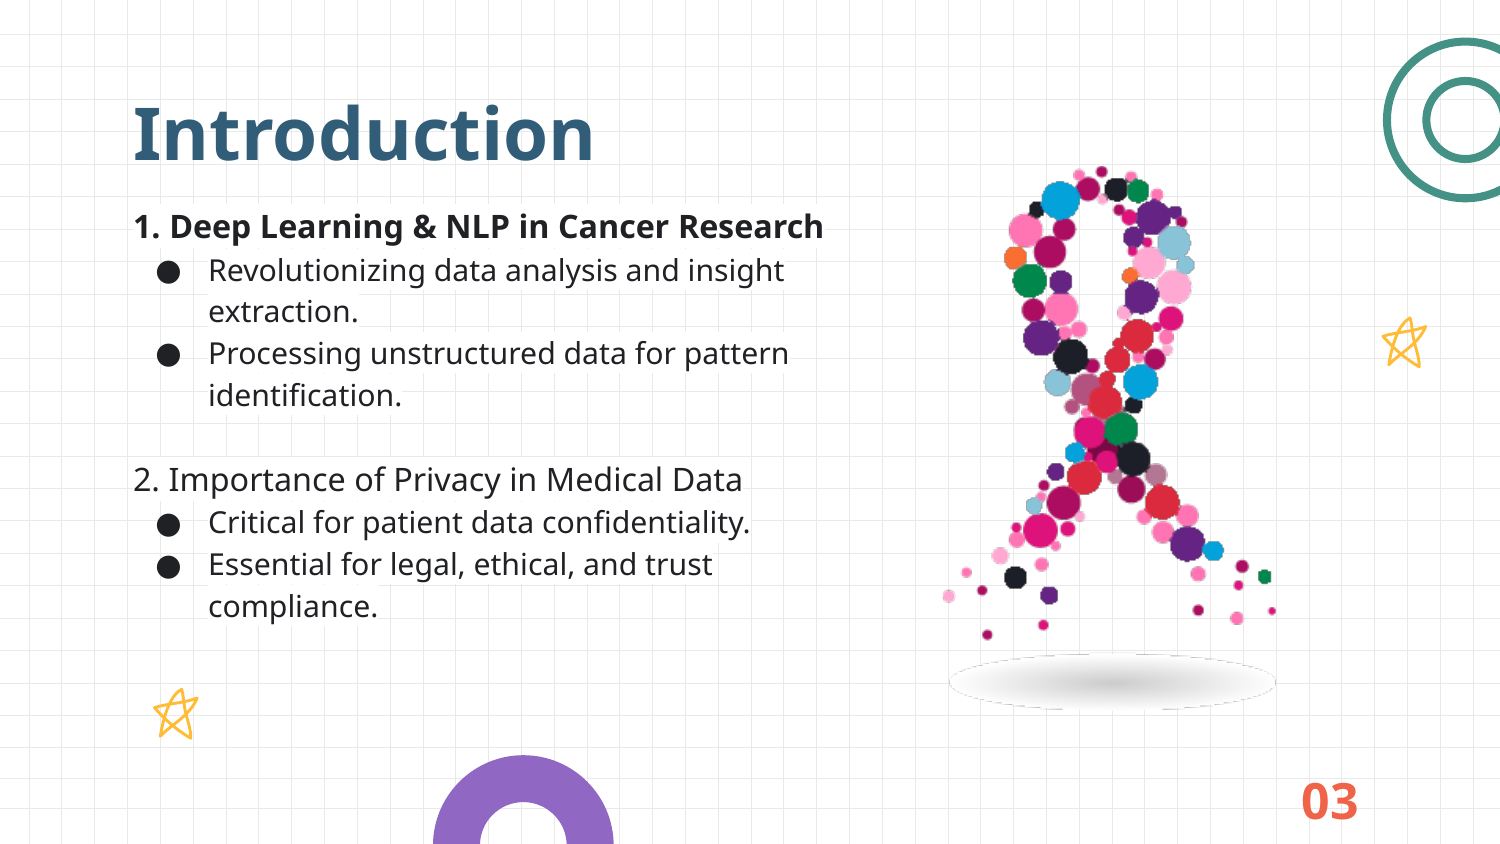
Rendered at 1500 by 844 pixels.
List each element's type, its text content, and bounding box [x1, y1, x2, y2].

title Introduction [118, 72, 1382, 167]
subtitle 1. Deep Learning & NLP in Cancer Research Revolutionizing data analysis and insight extraction. Processing unstructured data for pattern identification. 2. Importance of Privacy in Medical Data Critical for patient data confidentiality. Essential for legal, ethical, and trust compliance. [118, 185, 902, 638]
picture [942, 166, 1290, 711]
title 03 [1286, 754, 1408, 844]
